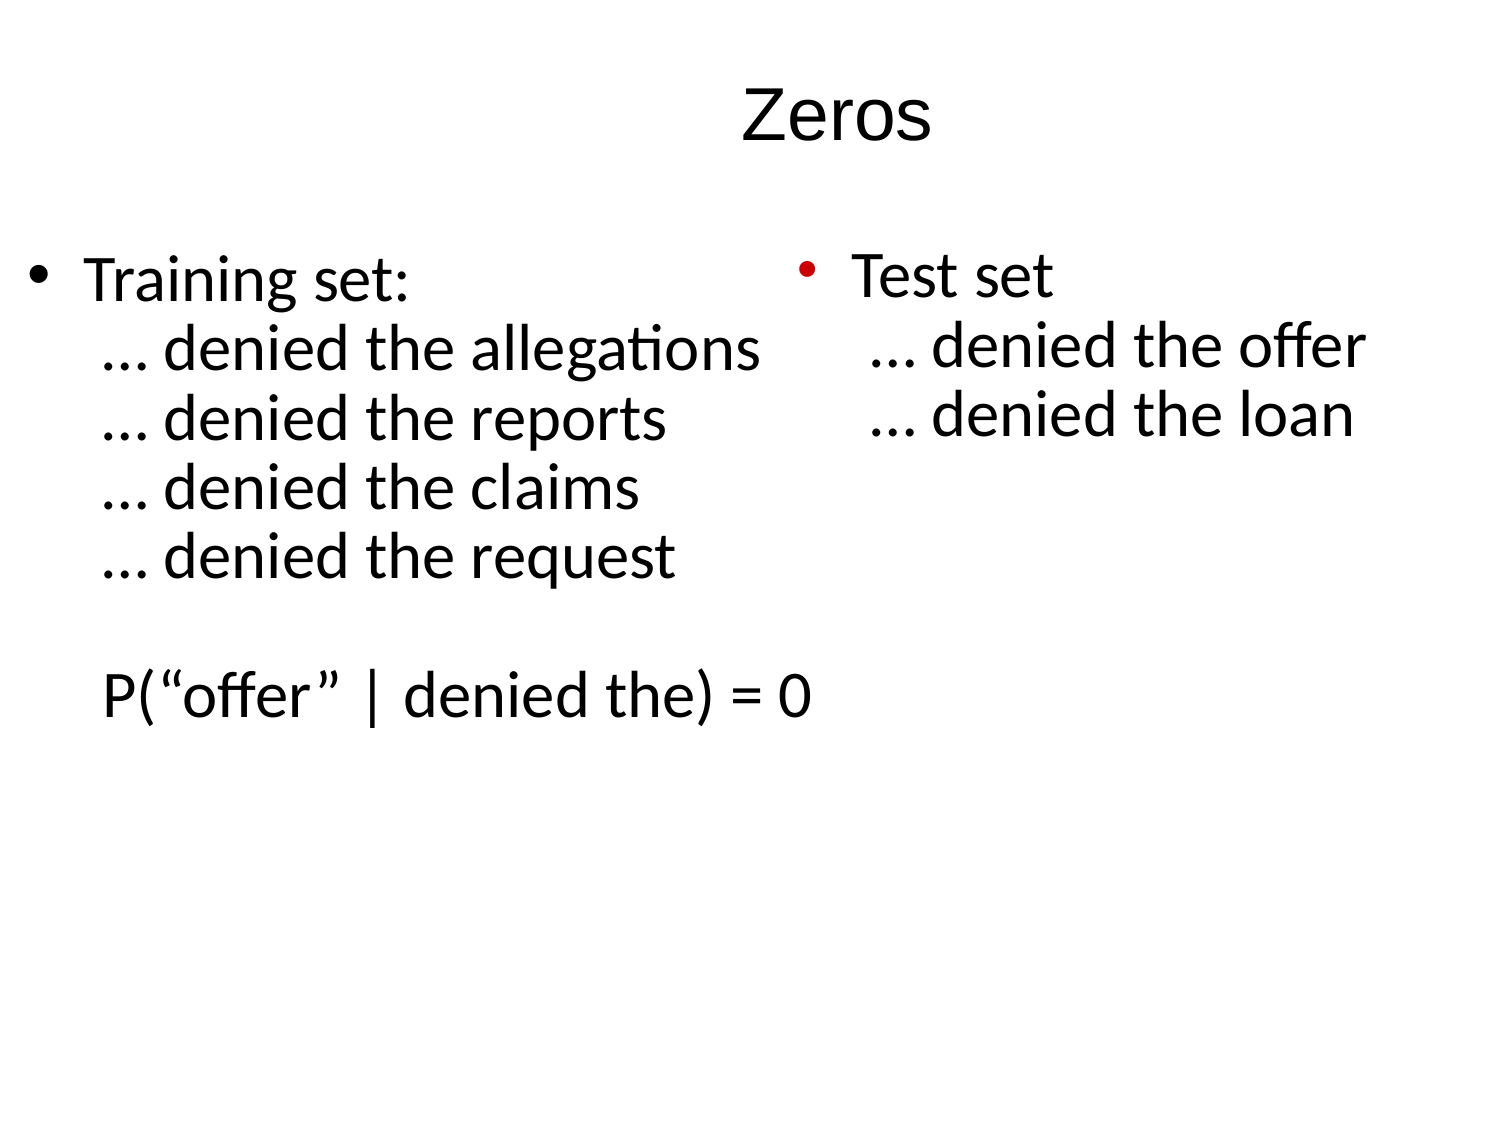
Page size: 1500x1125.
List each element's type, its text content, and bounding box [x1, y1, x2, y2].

title Zeros [225, 29, 1450, 192]
text_box Test set … denied the offer … denied the loan [780, 245, 1500, 1125]
list Training set: … denied the allegations … denied the reports … denied the claims … denied the request P(“offer” | denied the) = 0 [12, 249, 780, 1125]
